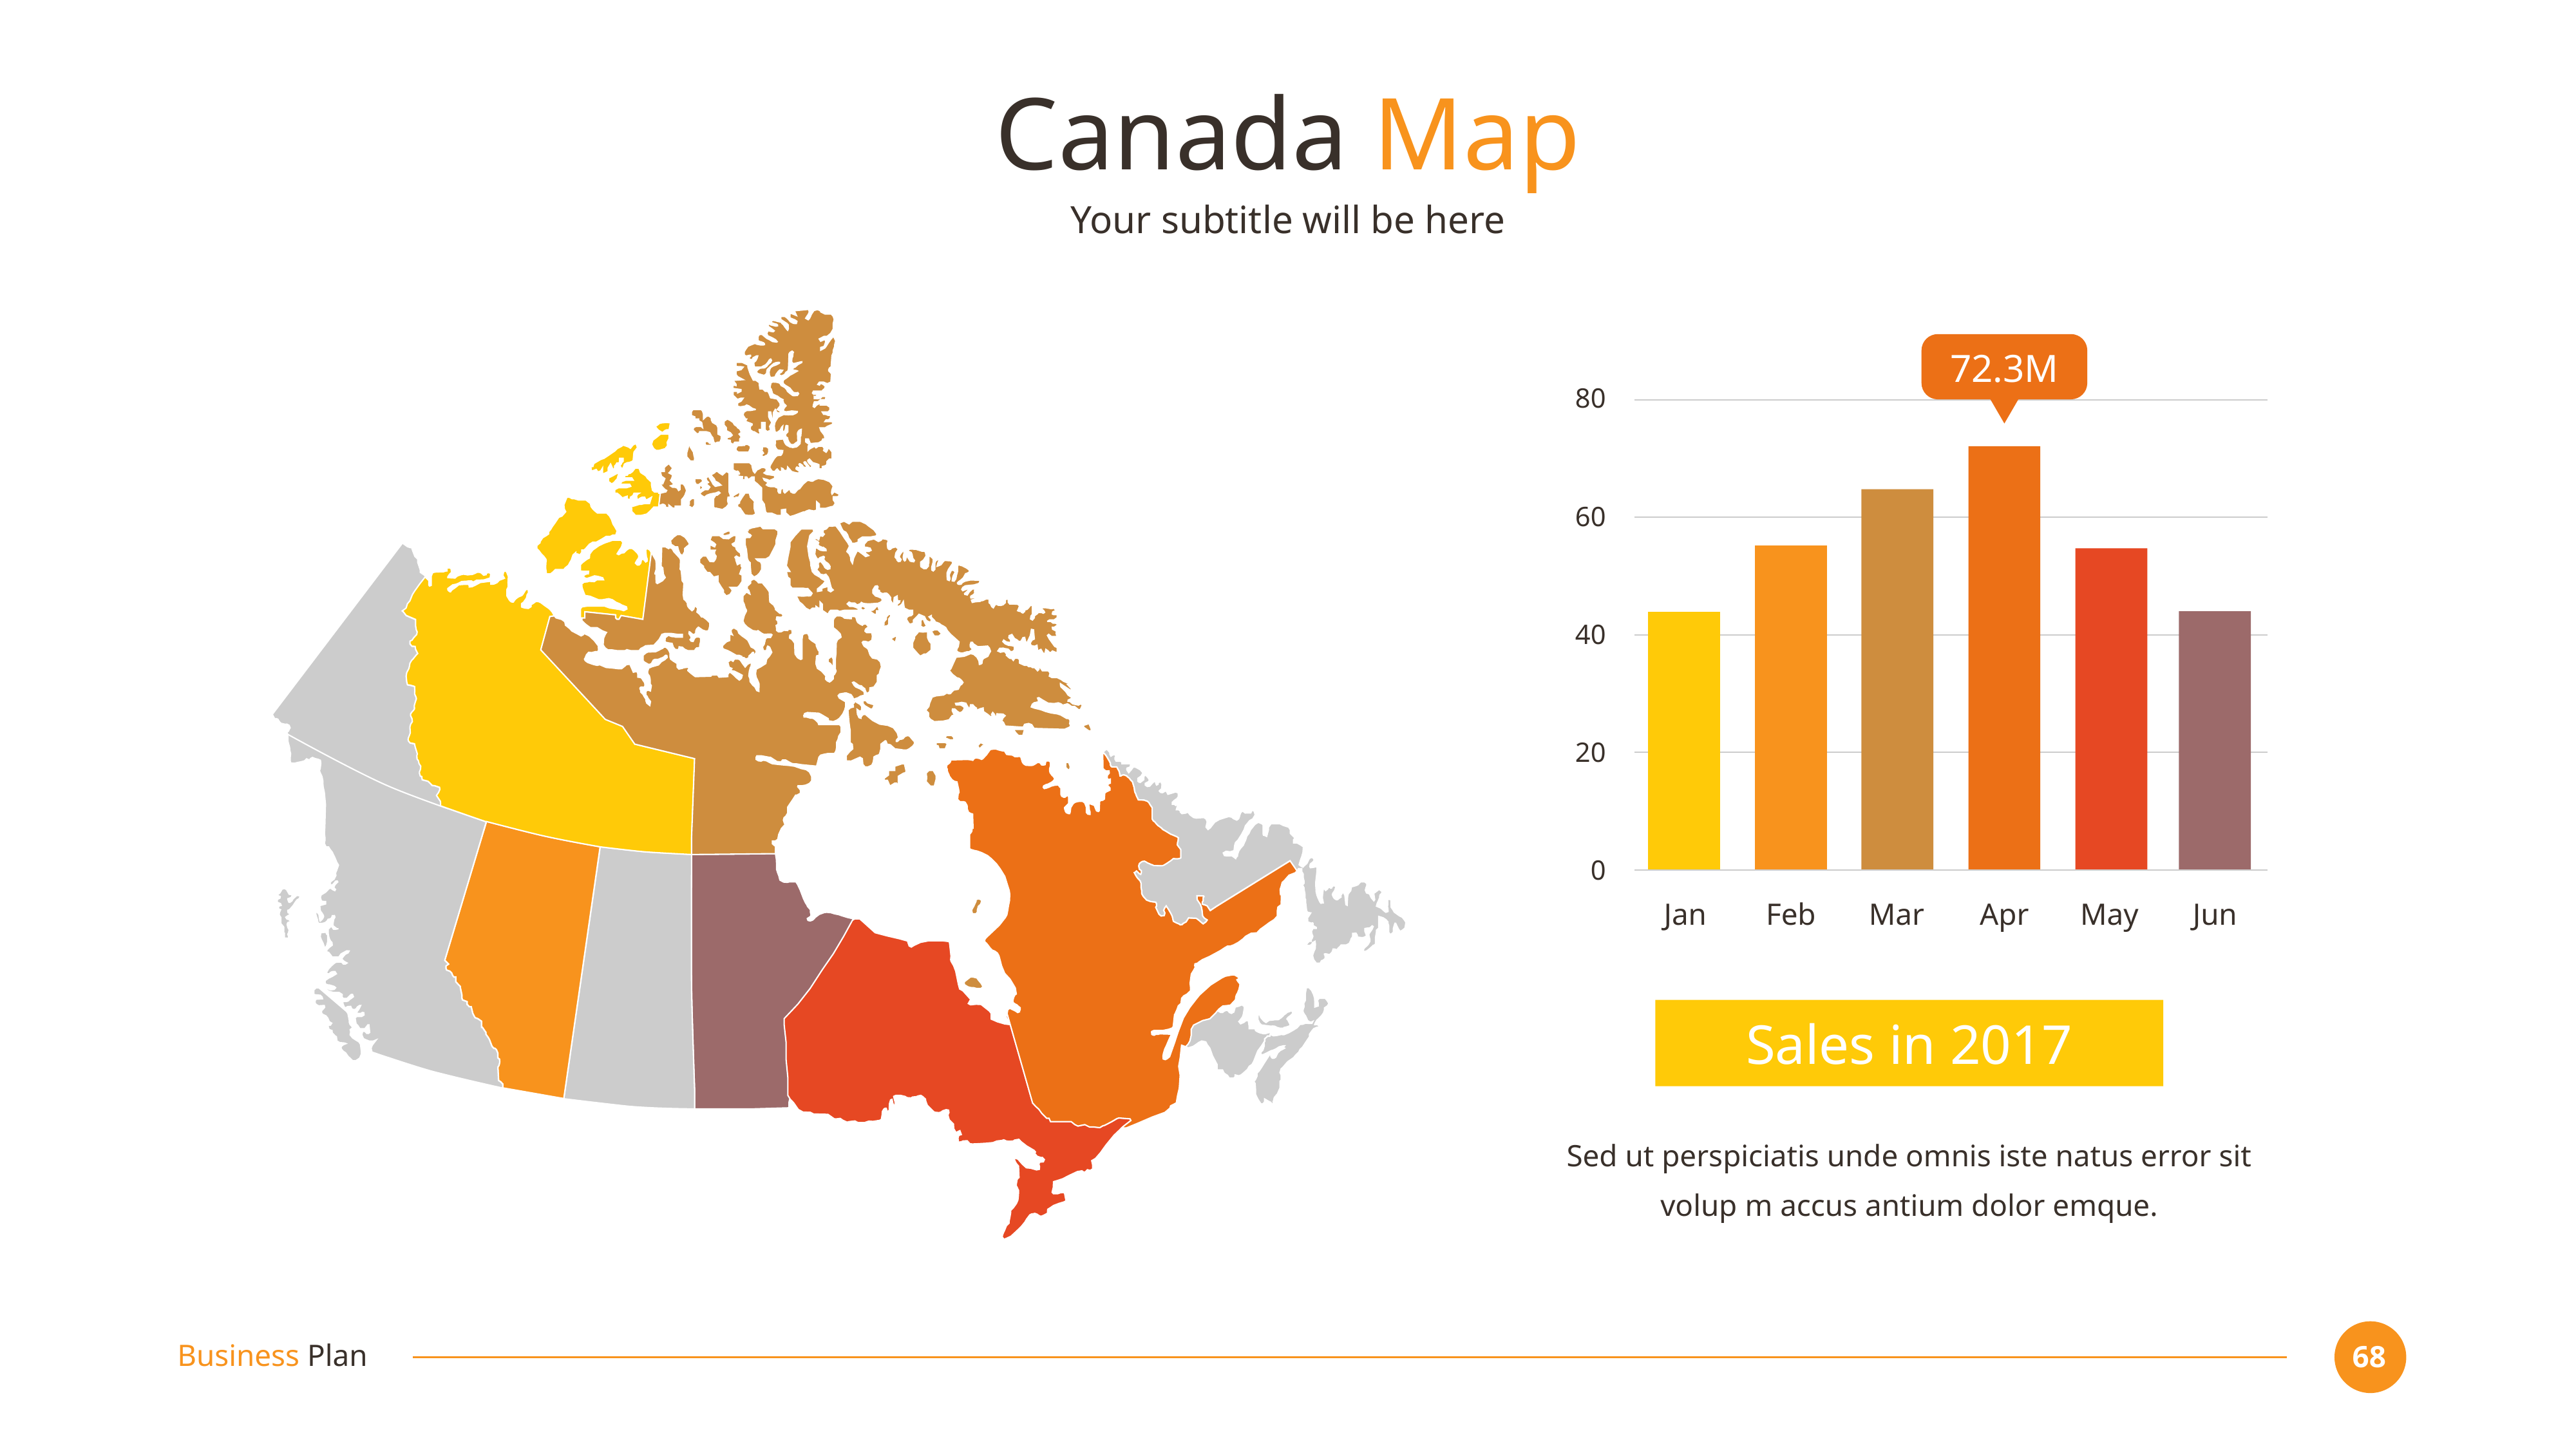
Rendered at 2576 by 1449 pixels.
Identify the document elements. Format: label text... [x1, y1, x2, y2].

text_box [1655, 999, 2164, 1086]
text_box Sed ut perspiciatis unde omnis iste natus error sit volup m accus antium dolor emque. [1541, 1122, 2277, 1224]
title Canada Map [177, 70, 2399, 193]
list Your subtitle will be here [177, 196, 2399, 243]
text_box Sales in 2017 [1726, 1010, 2092, 1076]
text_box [272, 309, 1406, 1240]
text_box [1551, 334, 2268, 932]
